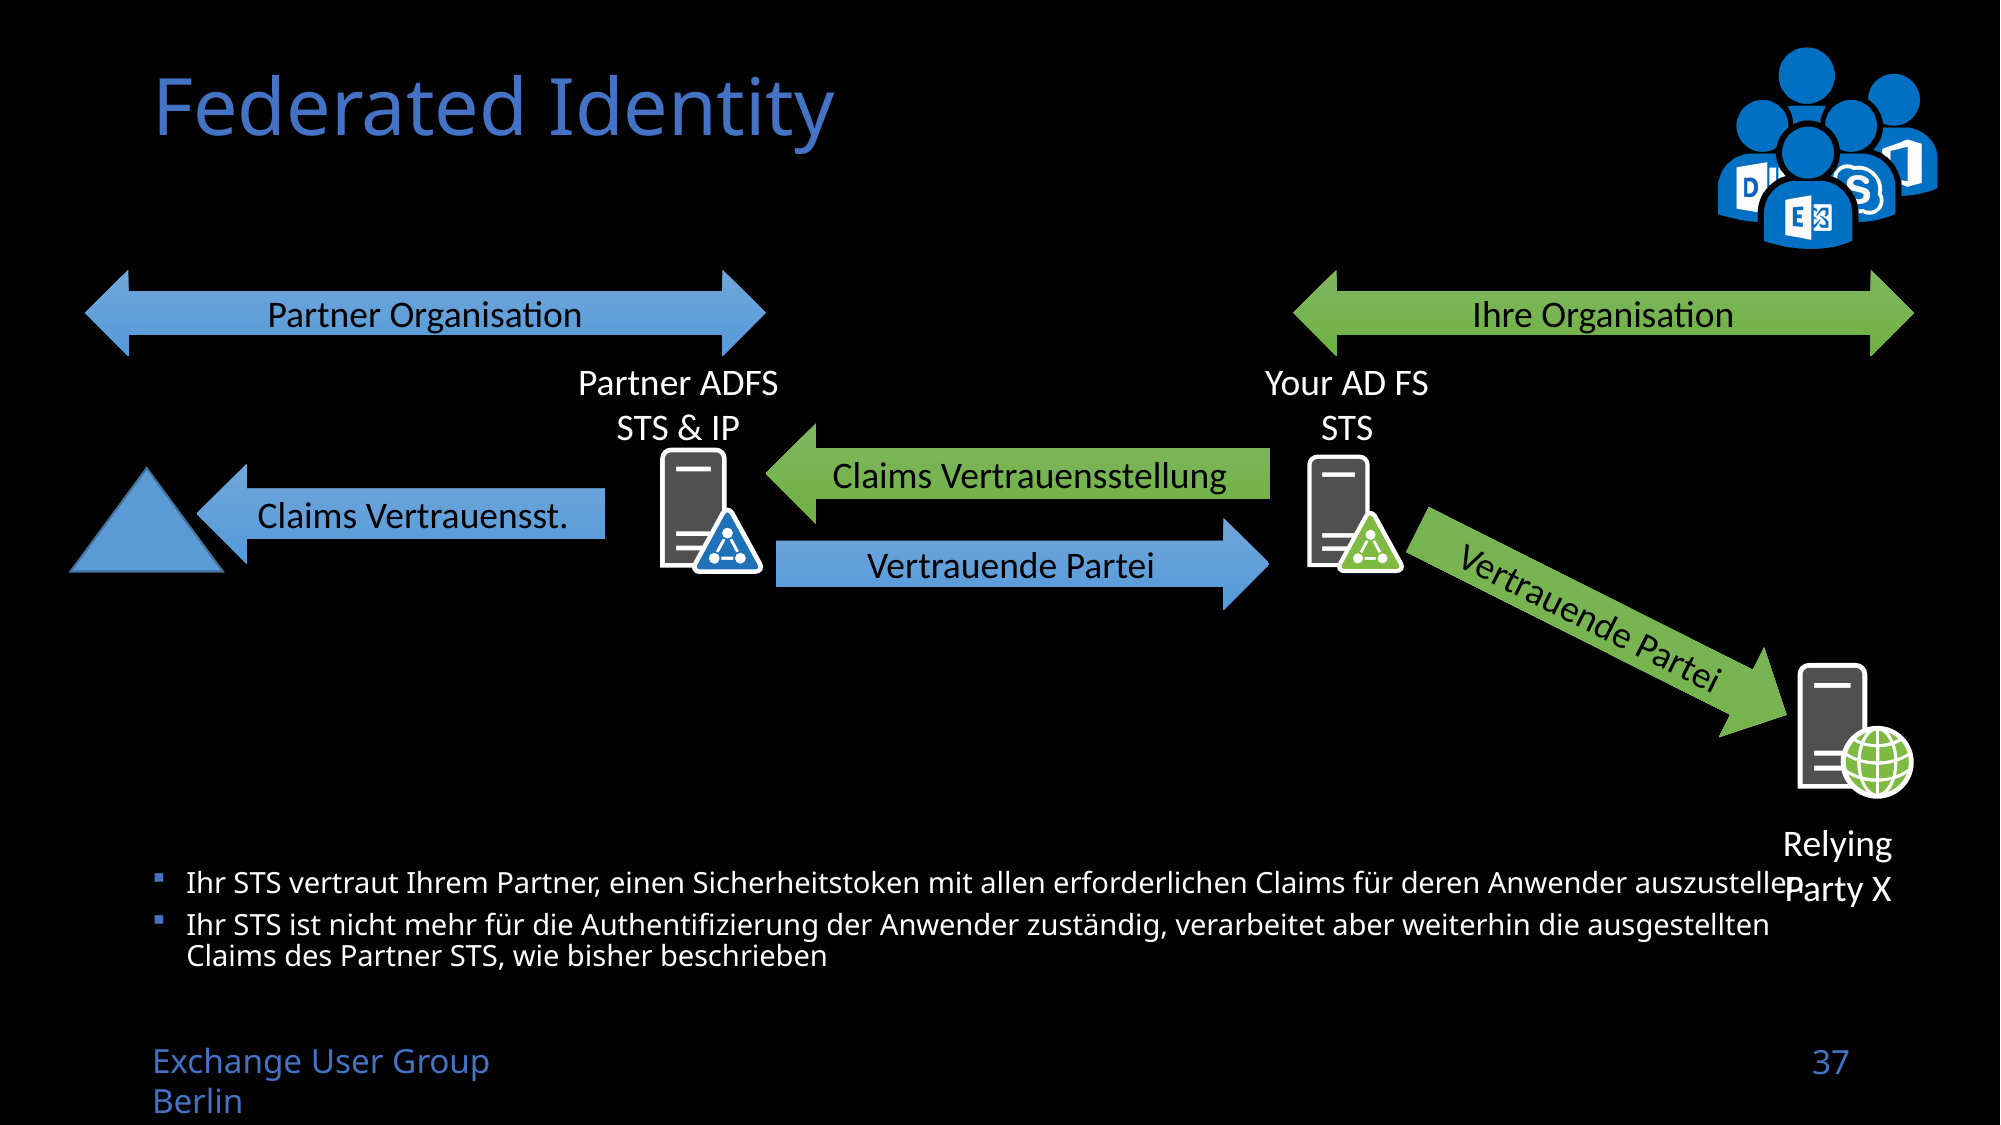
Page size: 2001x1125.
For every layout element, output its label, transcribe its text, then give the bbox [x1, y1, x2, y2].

picture [1304, 452, 1407, 576]
text_box Claims Vertrauensst. [196, 463, 606, 565]
text_box Relying Party X [1768, 811, 1908, 917]
text_box Claims Vertrauensstellung [766, 423, 1270, 524]
title Federated Identity [137, 59, 1666, 161]
text_box Ihre Organisation [1293, 269, 1915, 357]
text_box [68, 466, 225, 573]
text_box Partner ADFS STS & IP [563, 350, 794, 455]
picture [1795, 660, 1917, 802]
picture [657, 445, 766, 577]
text_box Your AD FS STS [1250, 350, 1444, 456]
text_box Vertrauende Partei [775, 517, 1270, 610]
text_box Partner Organisation [85, 269, 766, 357]
picture [1718, 38, 1938, 258]
text_box Vertrauende Partei [1407, 507, 1787, 738]
list Ihr STS vertraut Ihrem Partner, einen Sicherheitstoken mit allen erforderlichen Claims für deren Anwender auszustellen Ihr STS ist nicht mehr für die Authentifizierung der Anwender zuständig, verarbeitet aber weiterhin die ausgestellten Claims des Partner STS, wie bisher beschrieben [137, 860, 1863, 1014]
